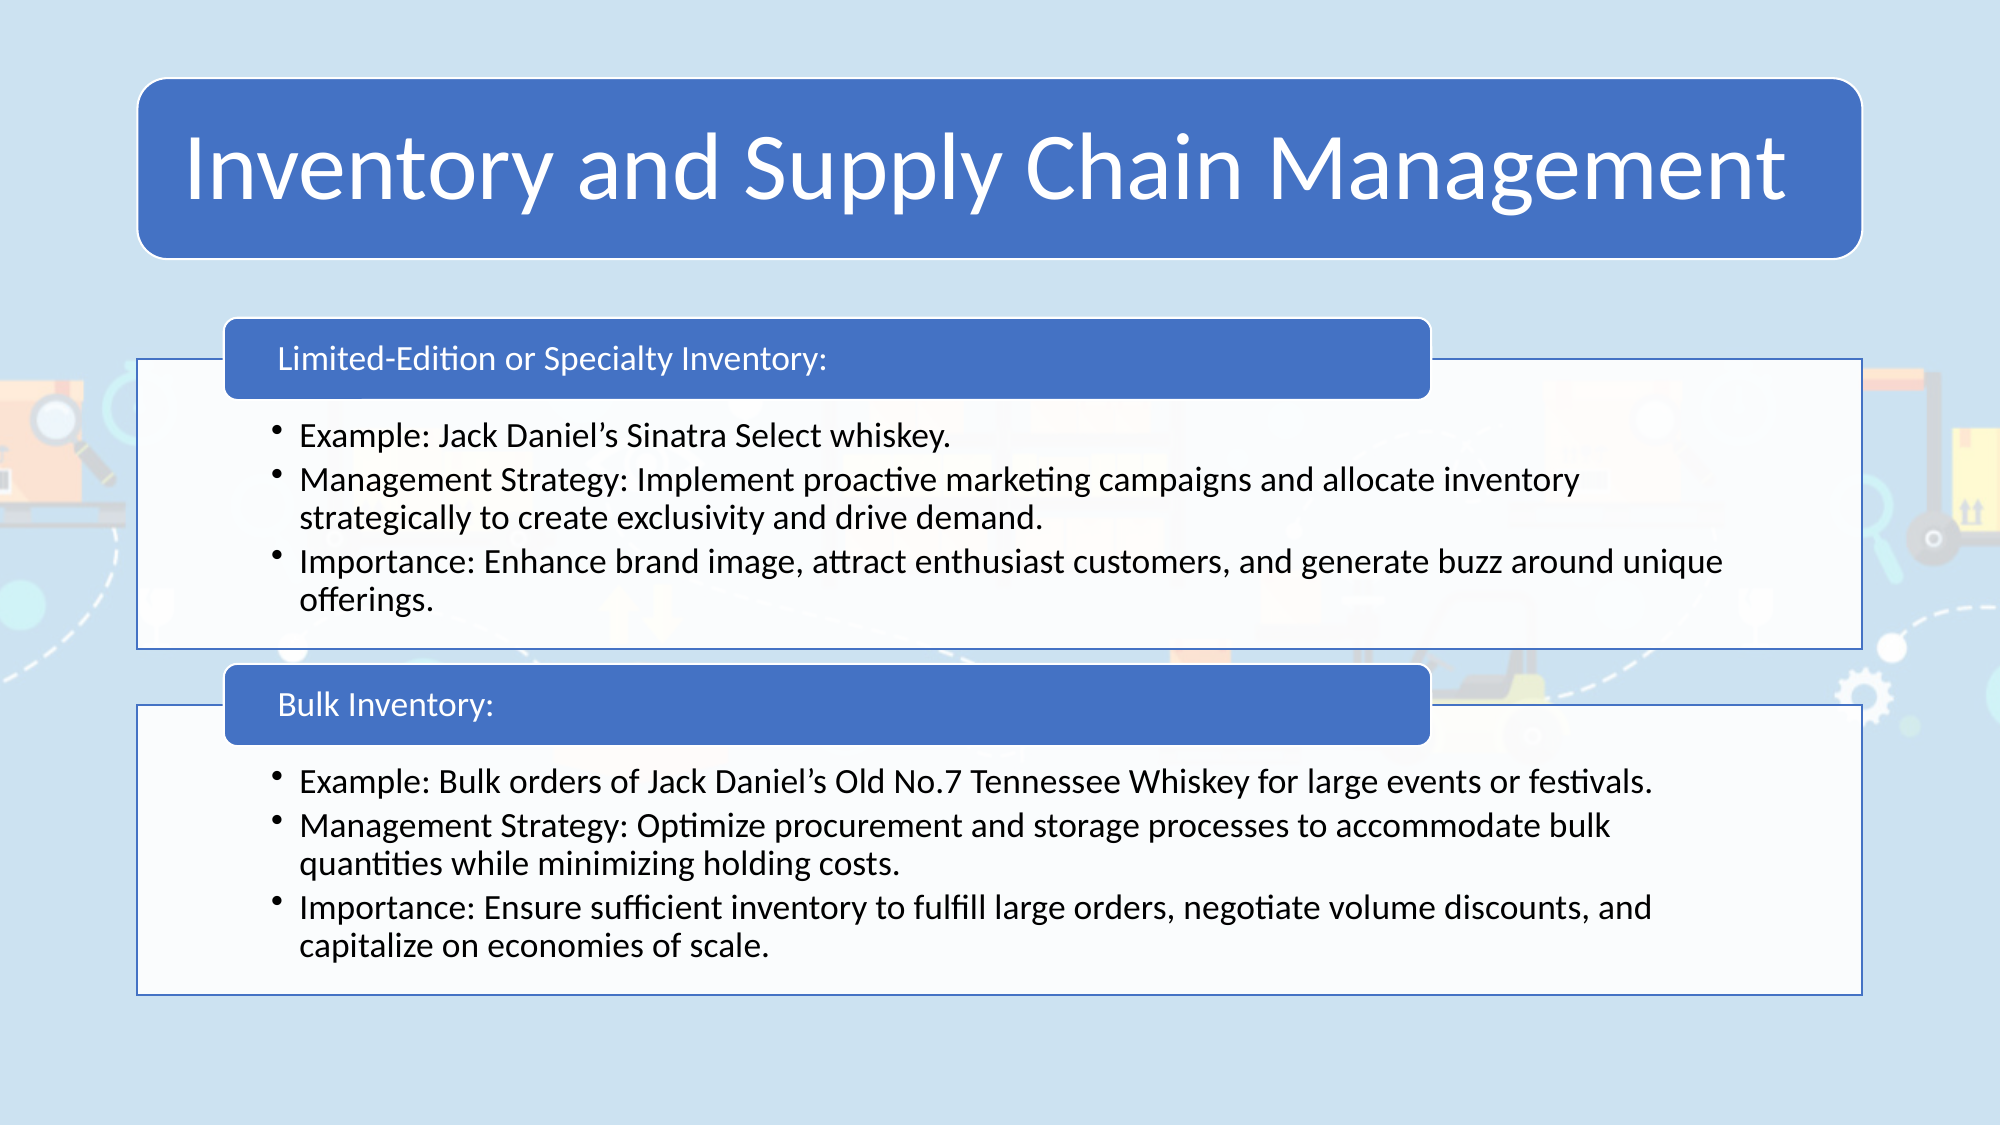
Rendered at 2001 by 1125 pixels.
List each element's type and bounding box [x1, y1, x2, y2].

list [137, 299, 1863, 1014]
text_box [137, 59, 1863, 278]
